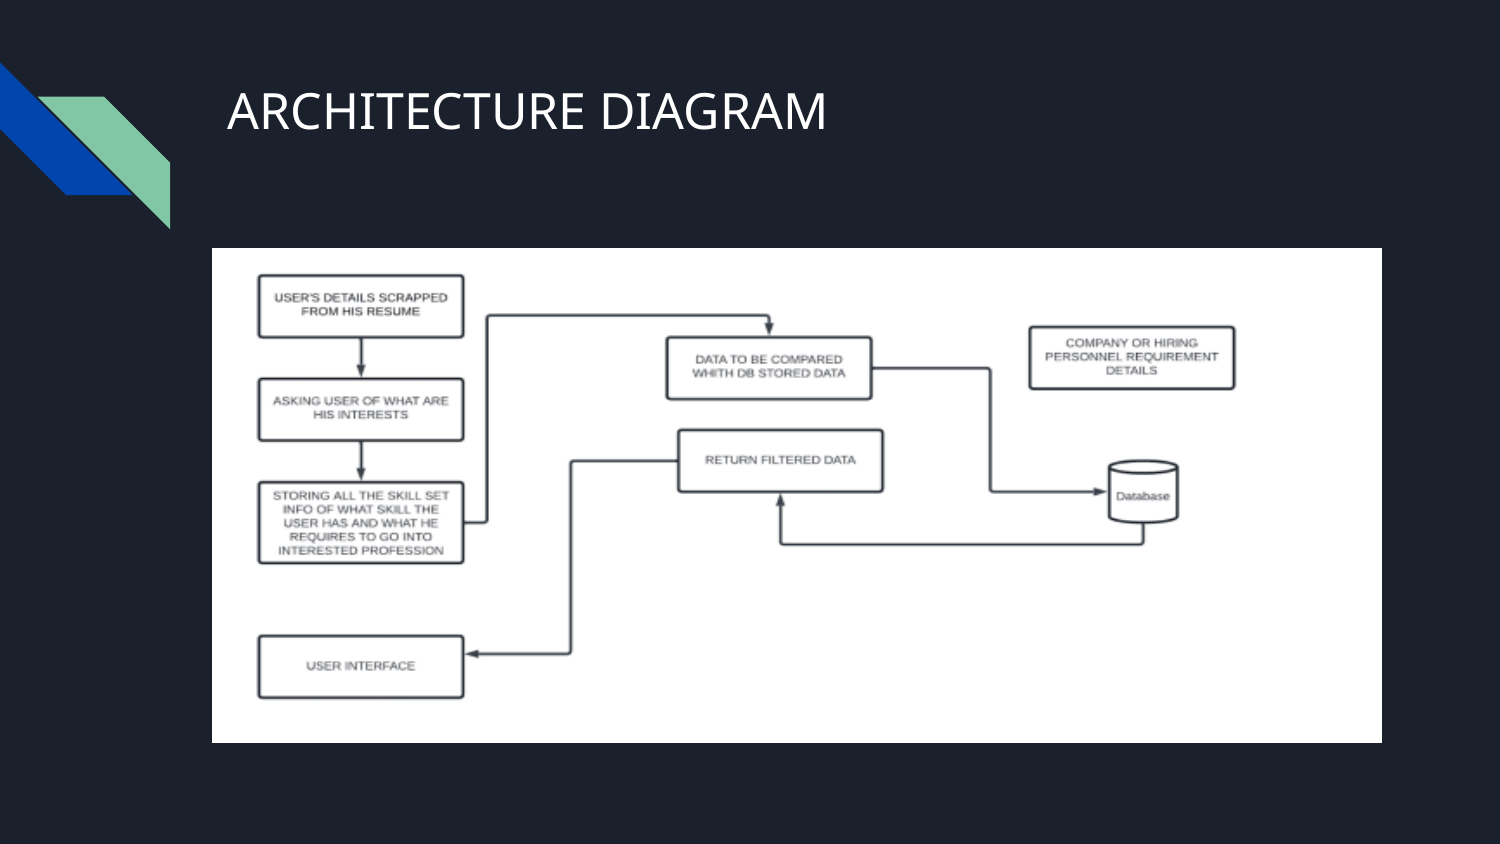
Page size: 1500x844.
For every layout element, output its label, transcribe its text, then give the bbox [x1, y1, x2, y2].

title ARCHITECTURE DIAGRAM [212, 64, 1368, 215]
picture [212, 248, 1382, 744]
